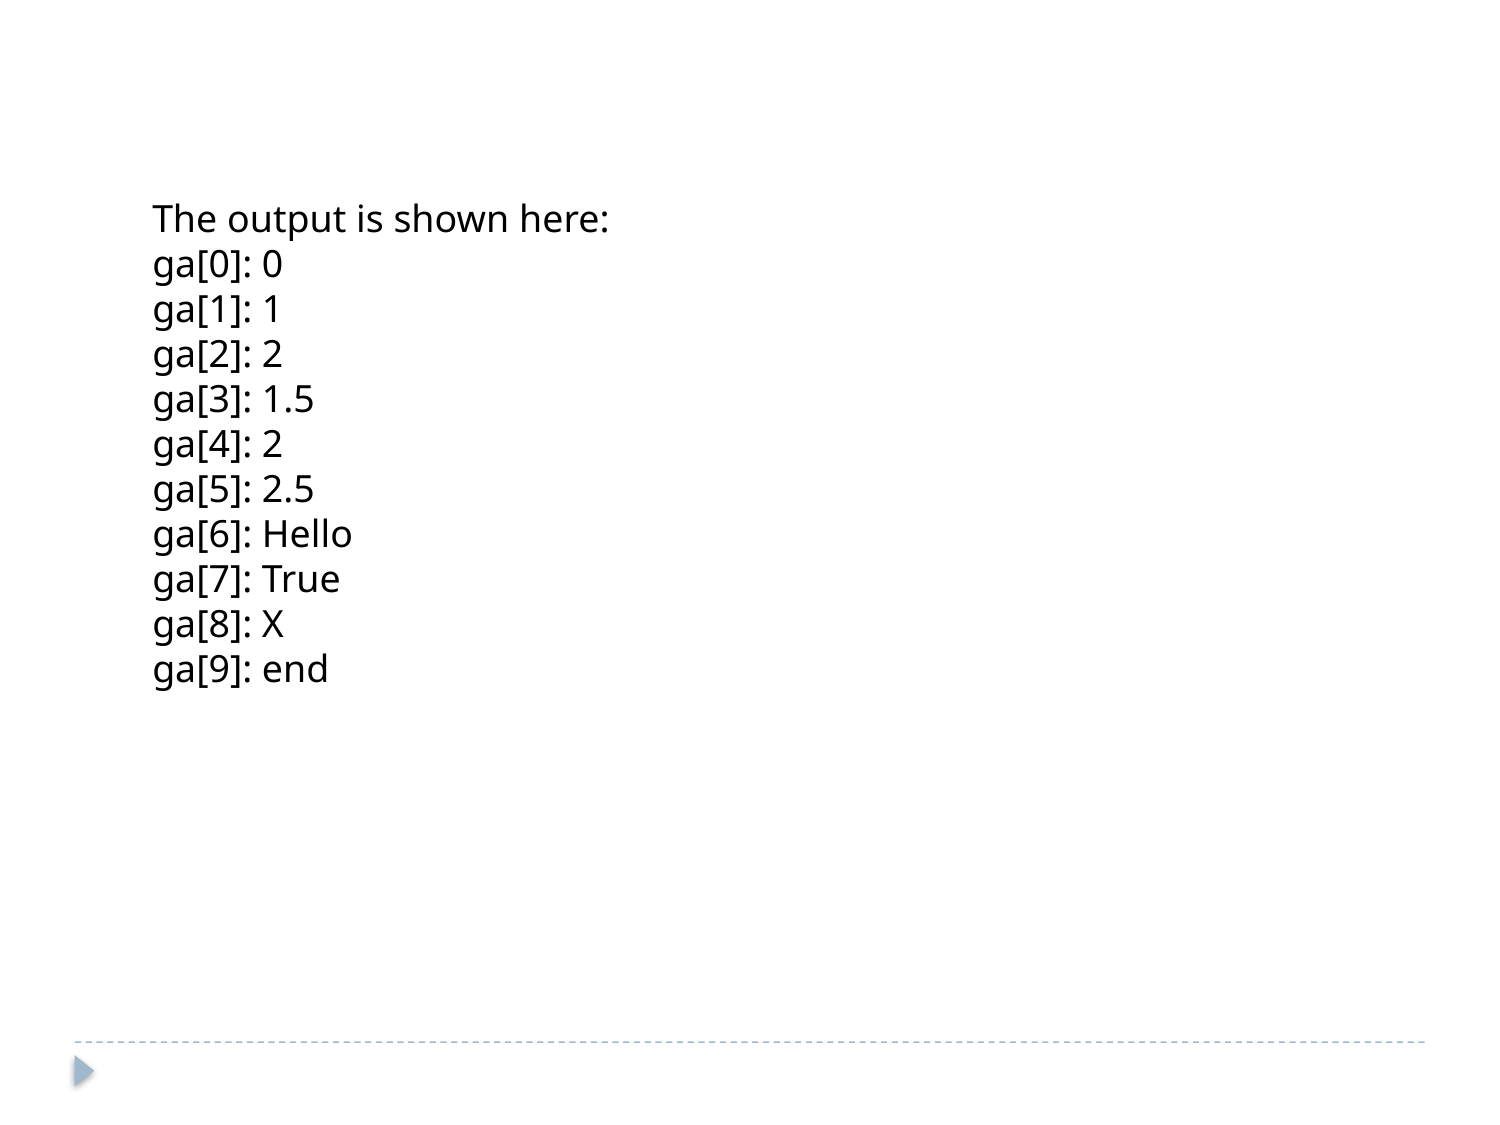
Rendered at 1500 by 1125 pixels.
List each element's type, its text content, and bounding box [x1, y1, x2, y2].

text_box The output is shown here: ga[0]: 0 ga[1]: 1 ga[2]: 2 ga[3]: 1.5 ga[4]: 2 ga[5]: 2.5 ga[6]: Hello ga[7]: True ga[8]: X ga[9]: end [137, 187, 1238, 698]
